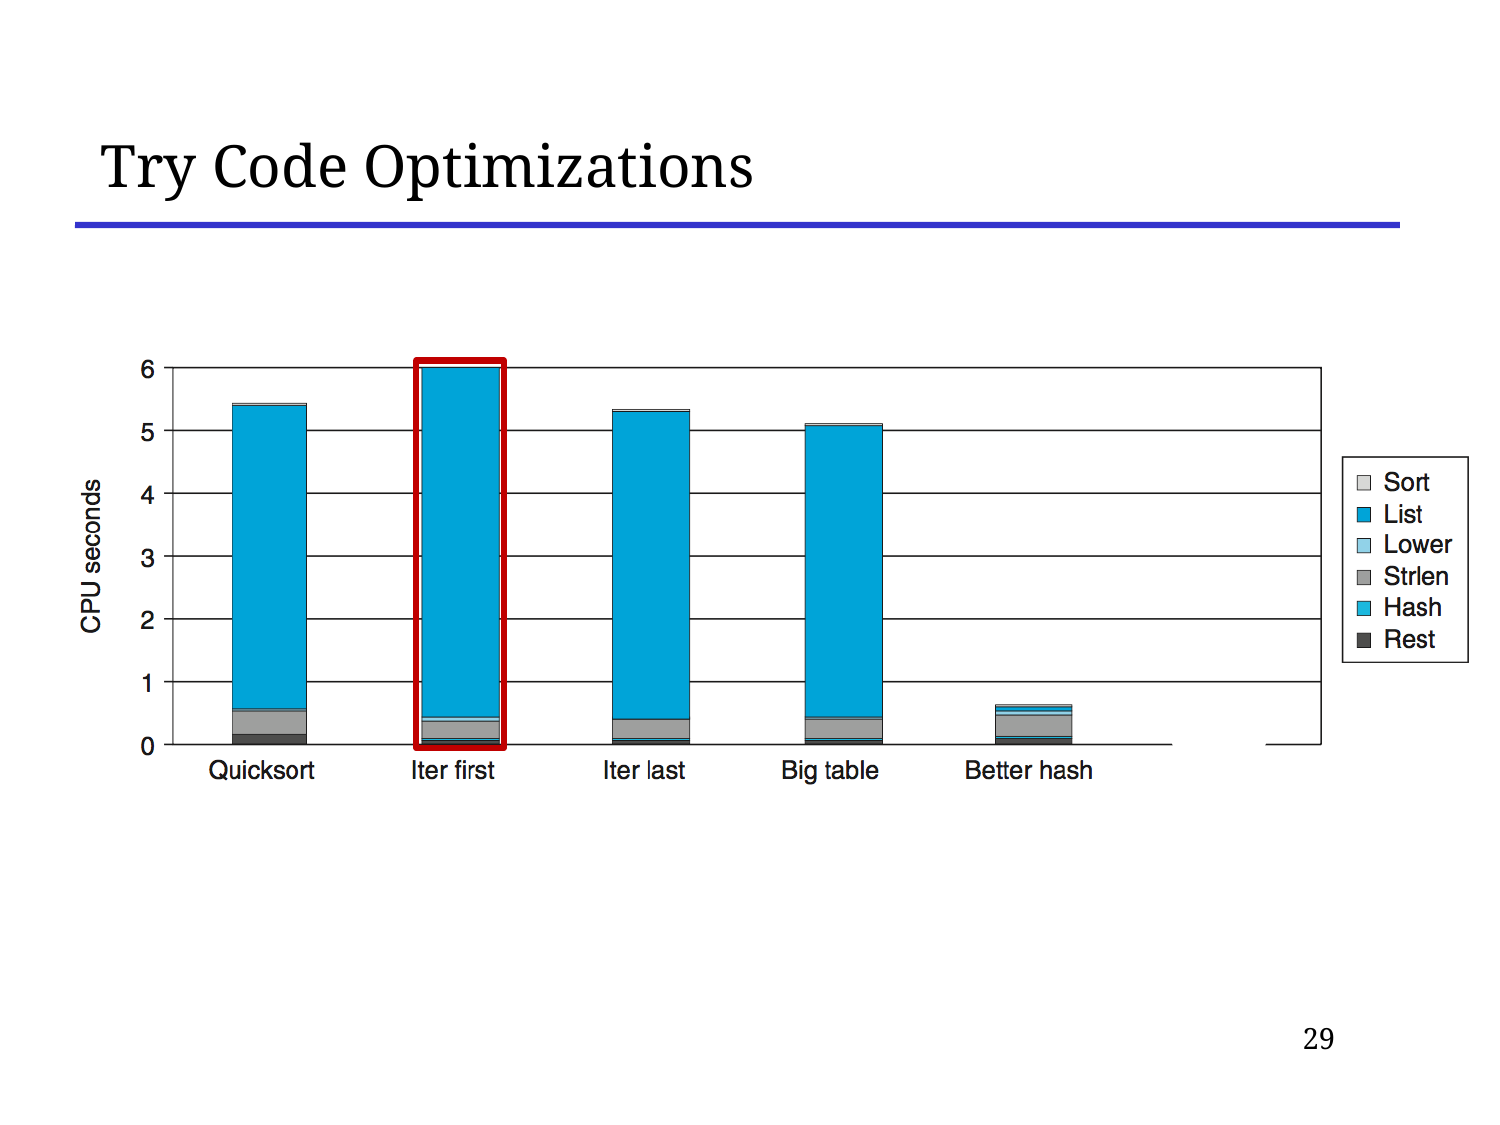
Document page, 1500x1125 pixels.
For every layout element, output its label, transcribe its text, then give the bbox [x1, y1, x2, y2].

slide_number 29 [1137, 1012, 1351, 1088]
text_box Try Code Optimizations [90, 125, 766, 204]
picture [54, 337, 1481, 792]
